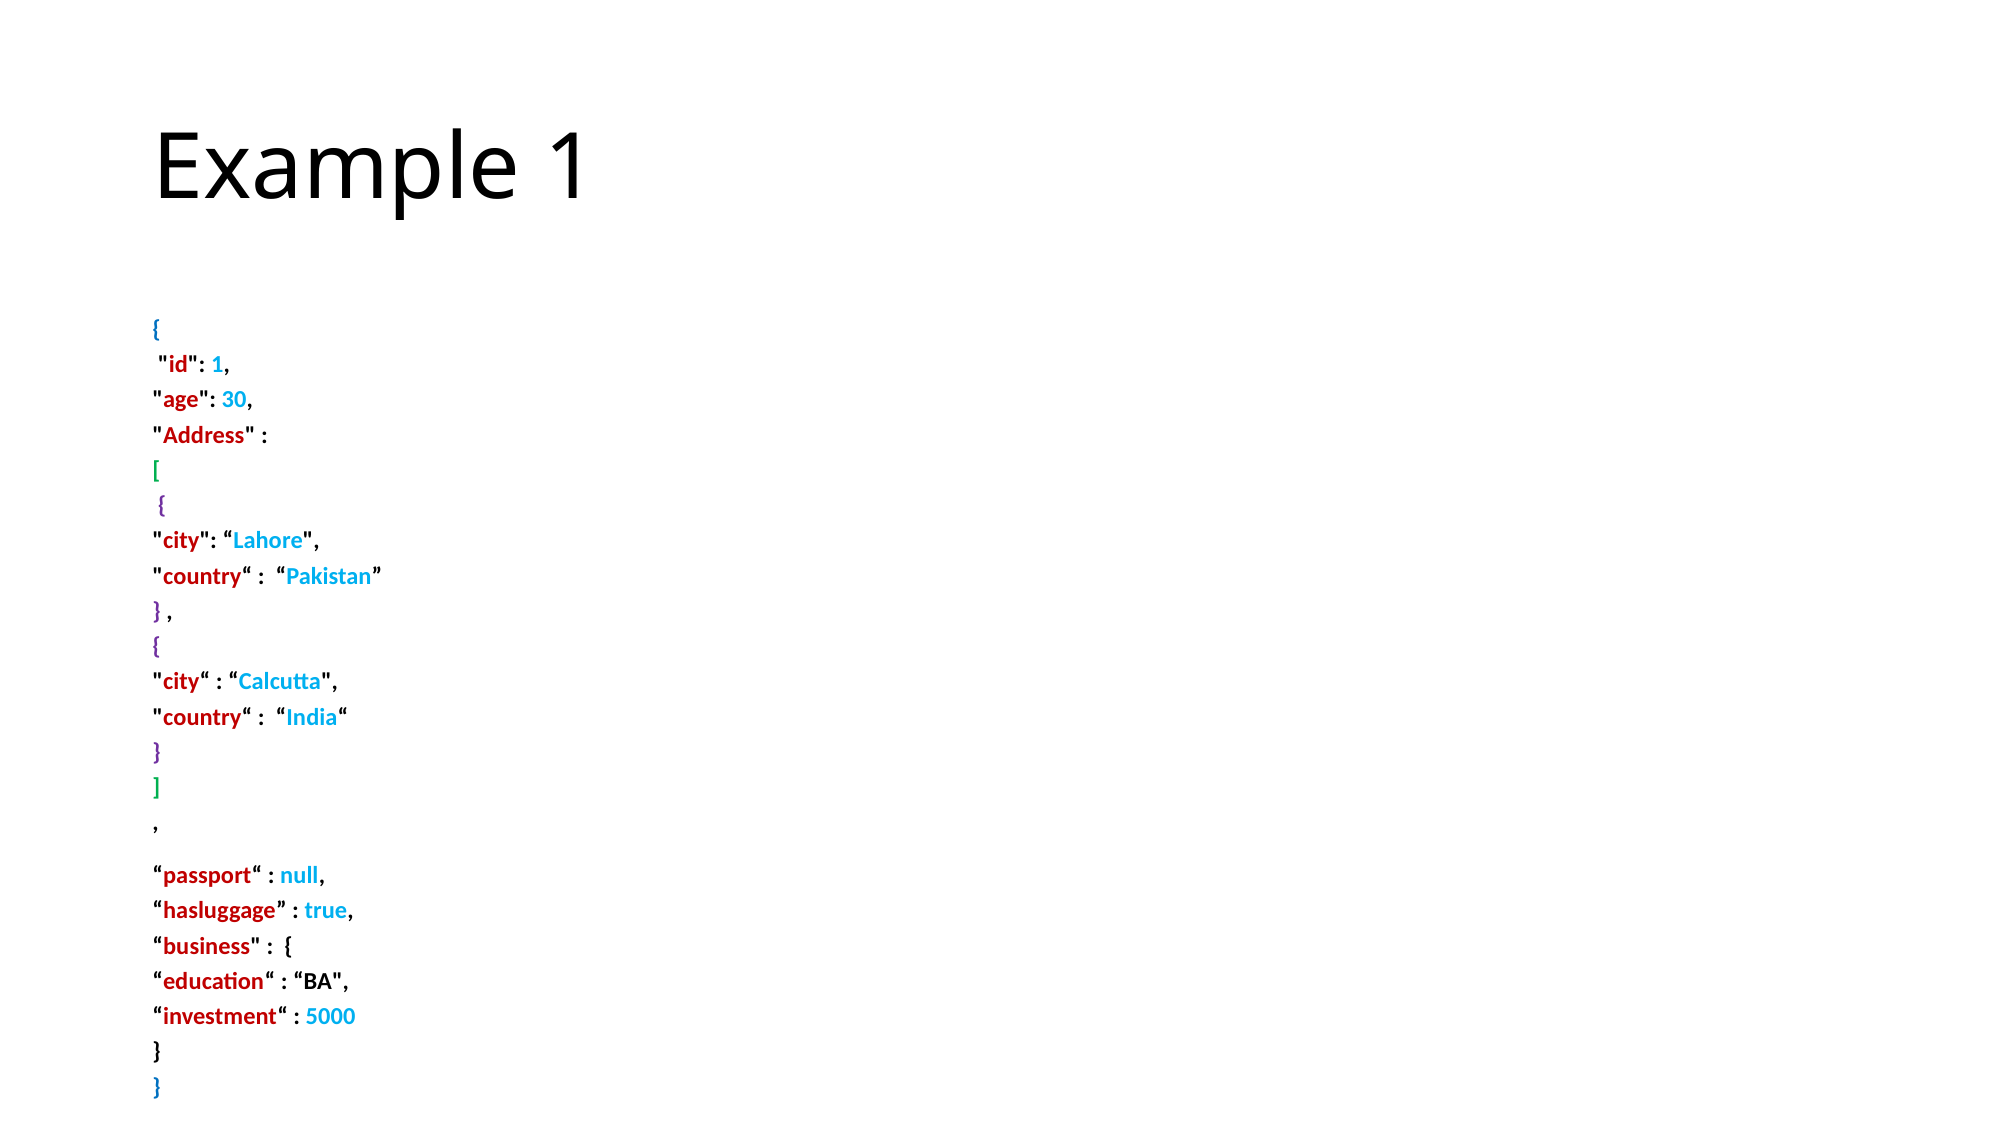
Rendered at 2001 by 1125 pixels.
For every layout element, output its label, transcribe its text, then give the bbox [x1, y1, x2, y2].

title Example 1 [137, 59, 1863, 278]
list { "id": 1, "age": 30, "Address" : [ { "city": “Lahore", "country“ : “Pakistan” } , { "city“ : “Calcutta", "country“ : “India“ } ] , “passport“ : null, “hasluggage” : true, “business" : { “education“ : “BA", “investment“ : 5000 } } [137, 299, 1863, 1113]
